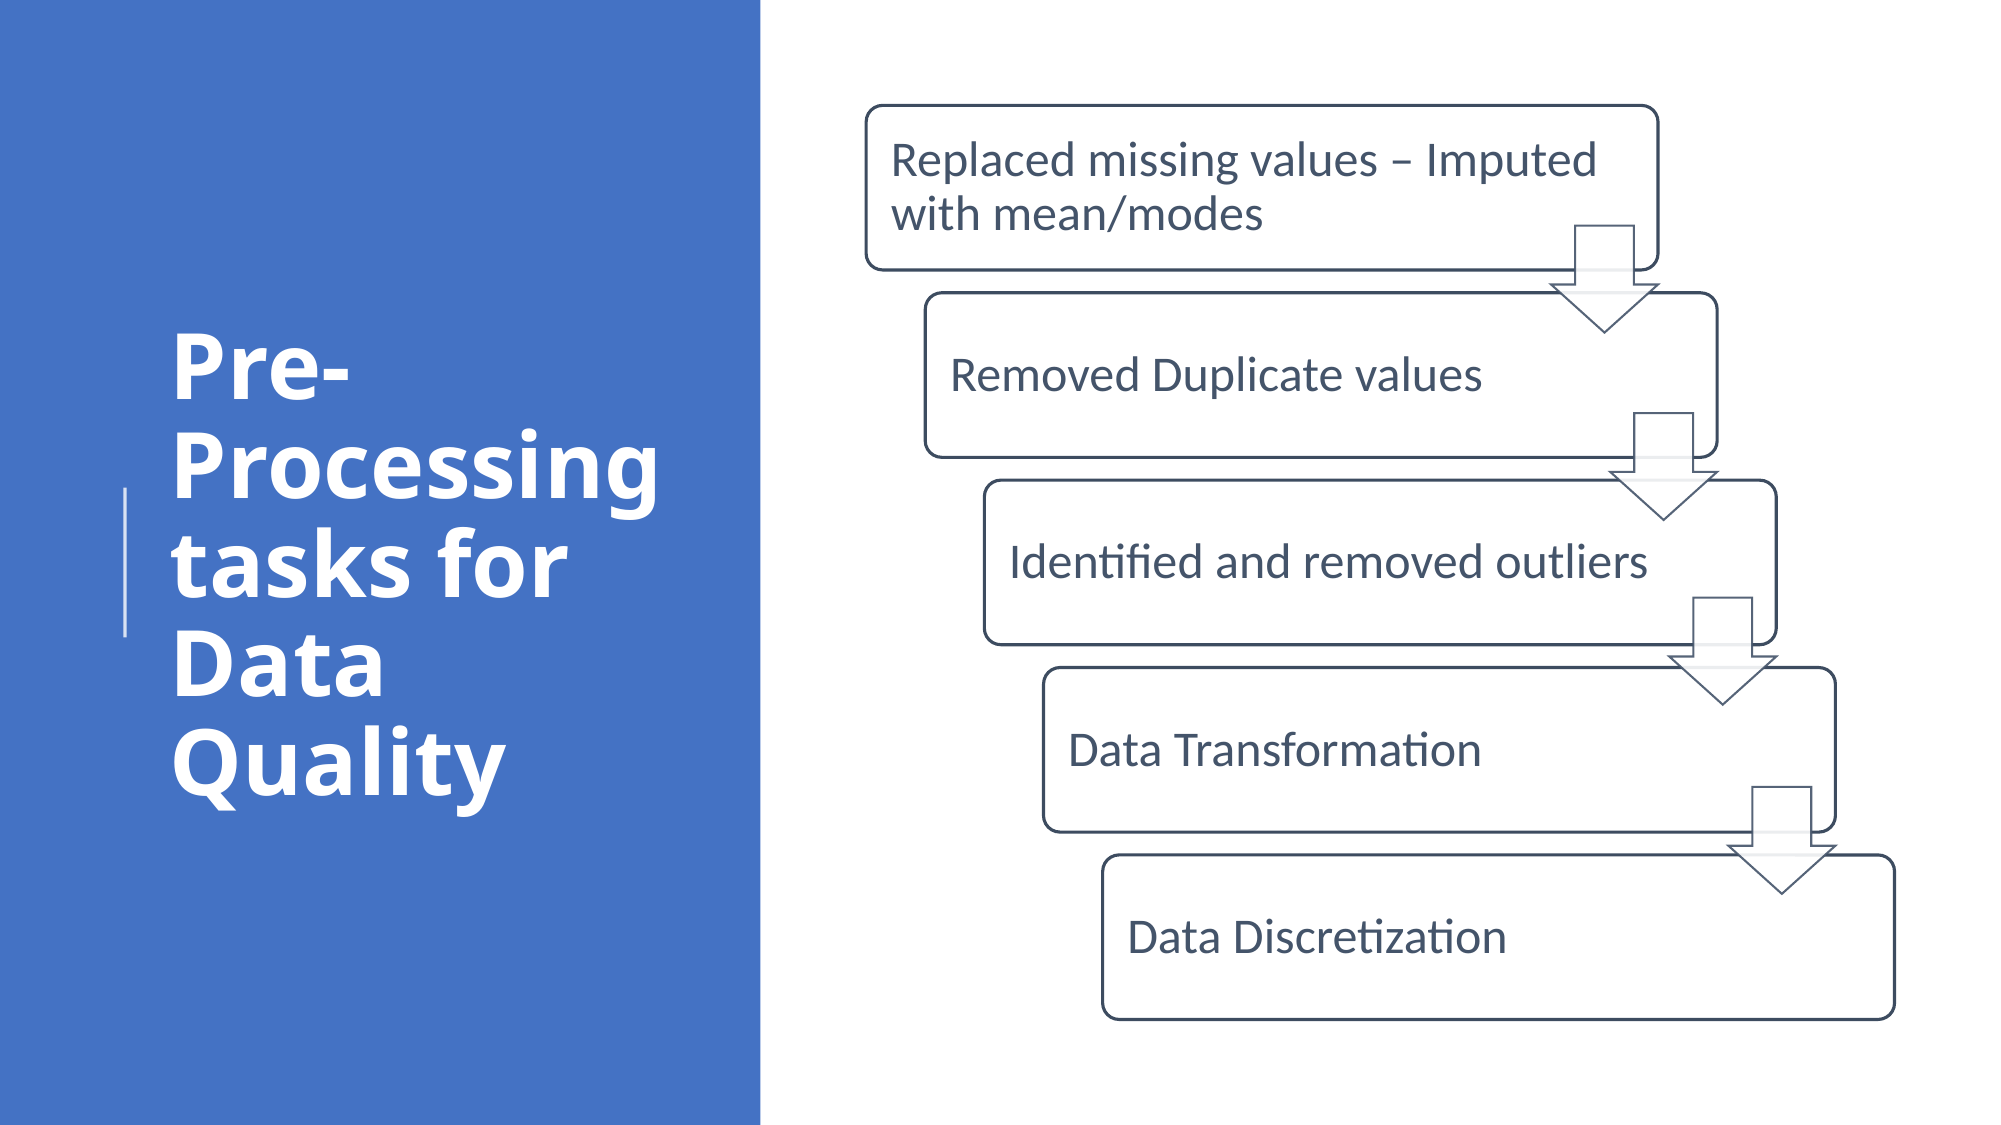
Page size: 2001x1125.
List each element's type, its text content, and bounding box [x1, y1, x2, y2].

title Pre-Processing tasks for Data Quality [154, 116, 708, 1020]
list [866, 105, 1895, 1020]
text_box [0, 0, 761, 1125]
